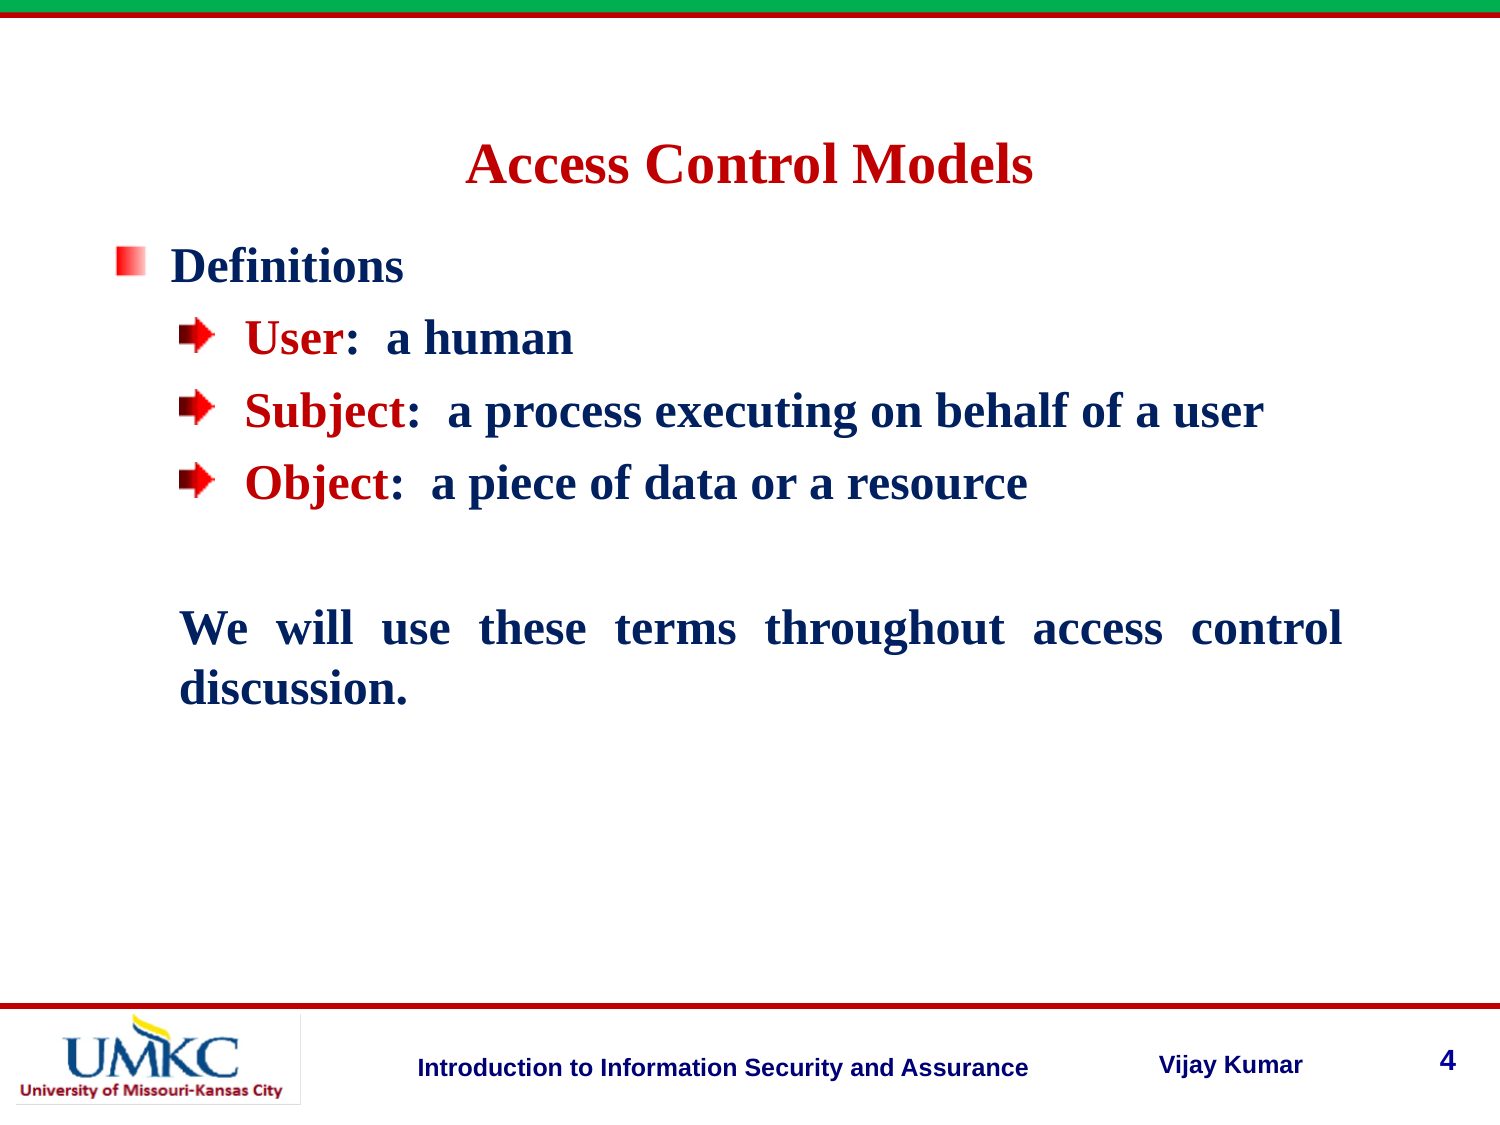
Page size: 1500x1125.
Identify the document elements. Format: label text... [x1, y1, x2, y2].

picture [114, 244, 150, 280]
picture [179, 317, 215, 353]
text_box Definitions User: a human Subject: a process executing on behalf of a user Object: a piece of data or a resource We will use these terms throughout access control discussion. [23, 224, 1359, 723]
picture [16, 1014, 301, 1106]
slide_number 4 [1372, 1033, 1472, 1074]
picture [179, 462, 215, 498]
title Access Control Models [112, 99, 1388, 220]
picture [179, 389, 215, 425]
